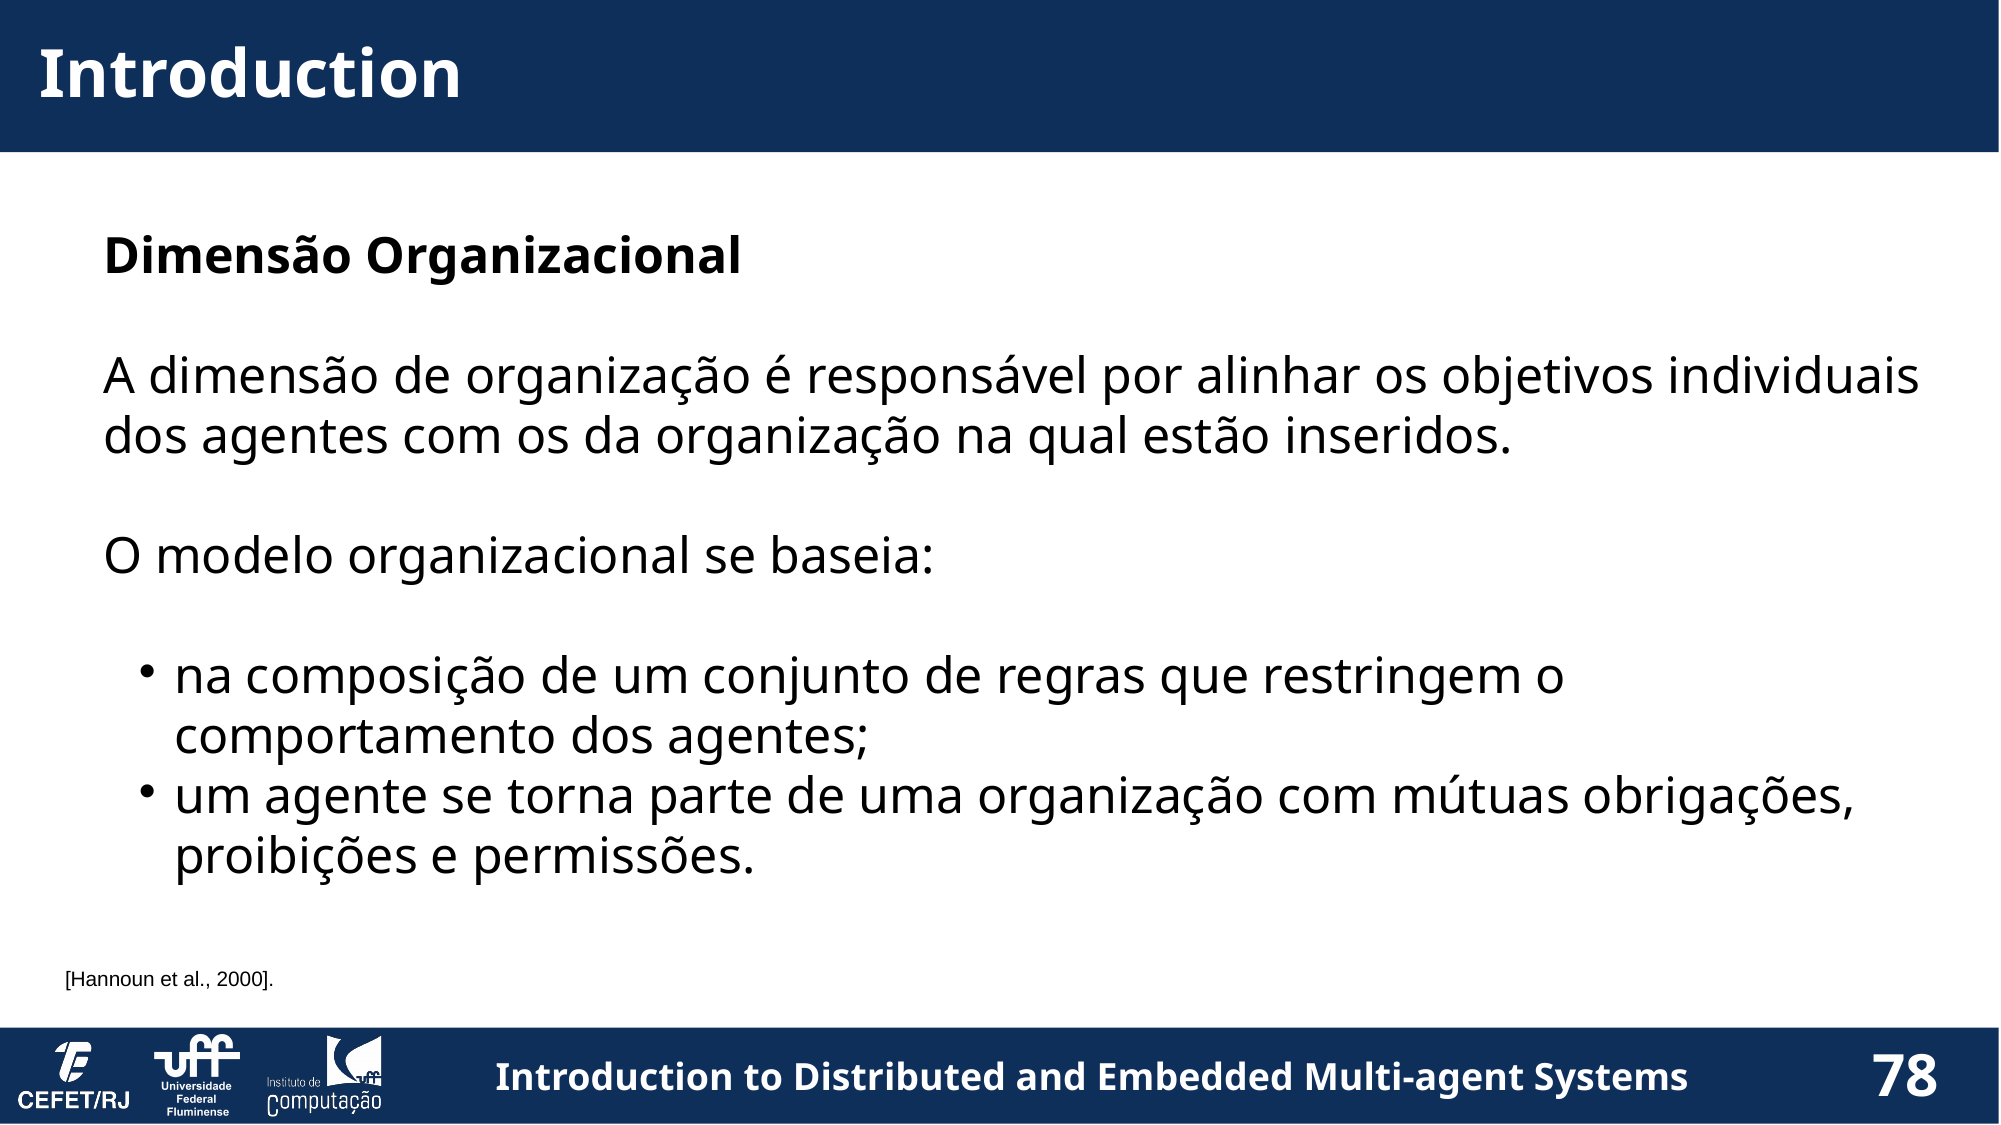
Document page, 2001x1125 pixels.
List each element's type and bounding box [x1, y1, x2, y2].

text_box [88, 216, 1949, 892]
picture [265, 1033, 383, 1117]
picture [153, 1033, 241, 1121]
text_box [50, 958, 1969, 999]
picture [18, 1021, 129, 1125]
text_box [25, 23, 1999, 119]
